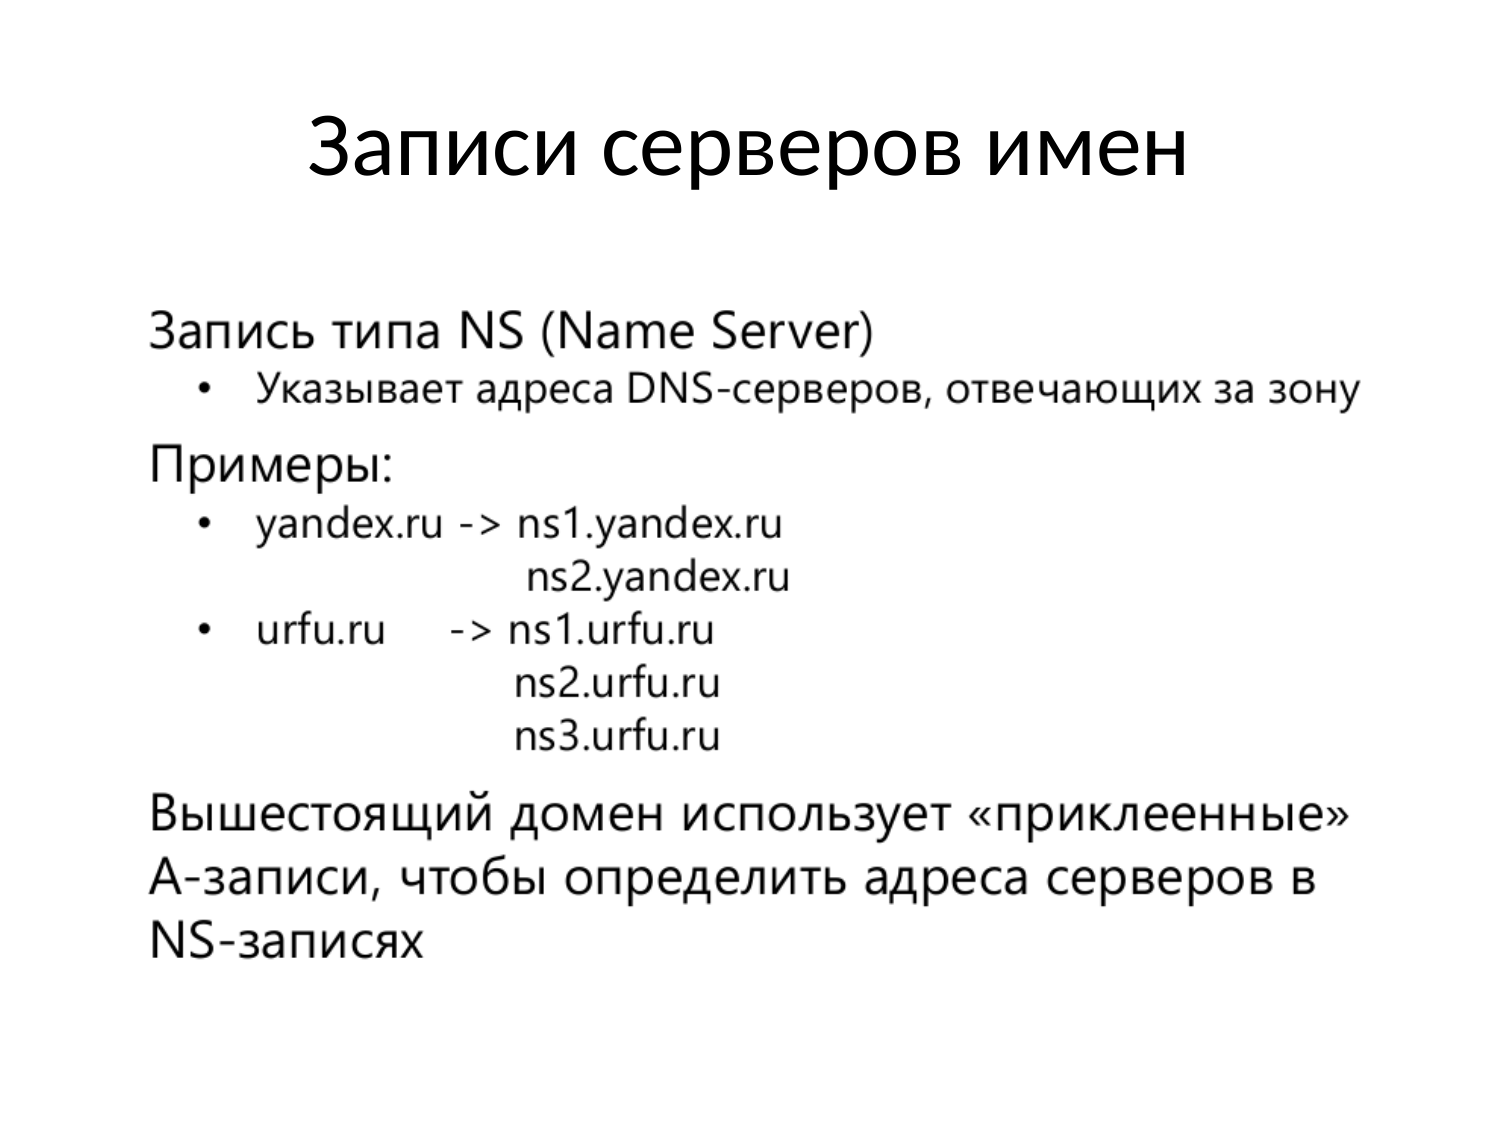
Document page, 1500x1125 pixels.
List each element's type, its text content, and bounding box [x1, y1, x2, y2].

title Записи серверов имен [75, 45, 1425, 233]
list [108, 262, 1392, 1006]
